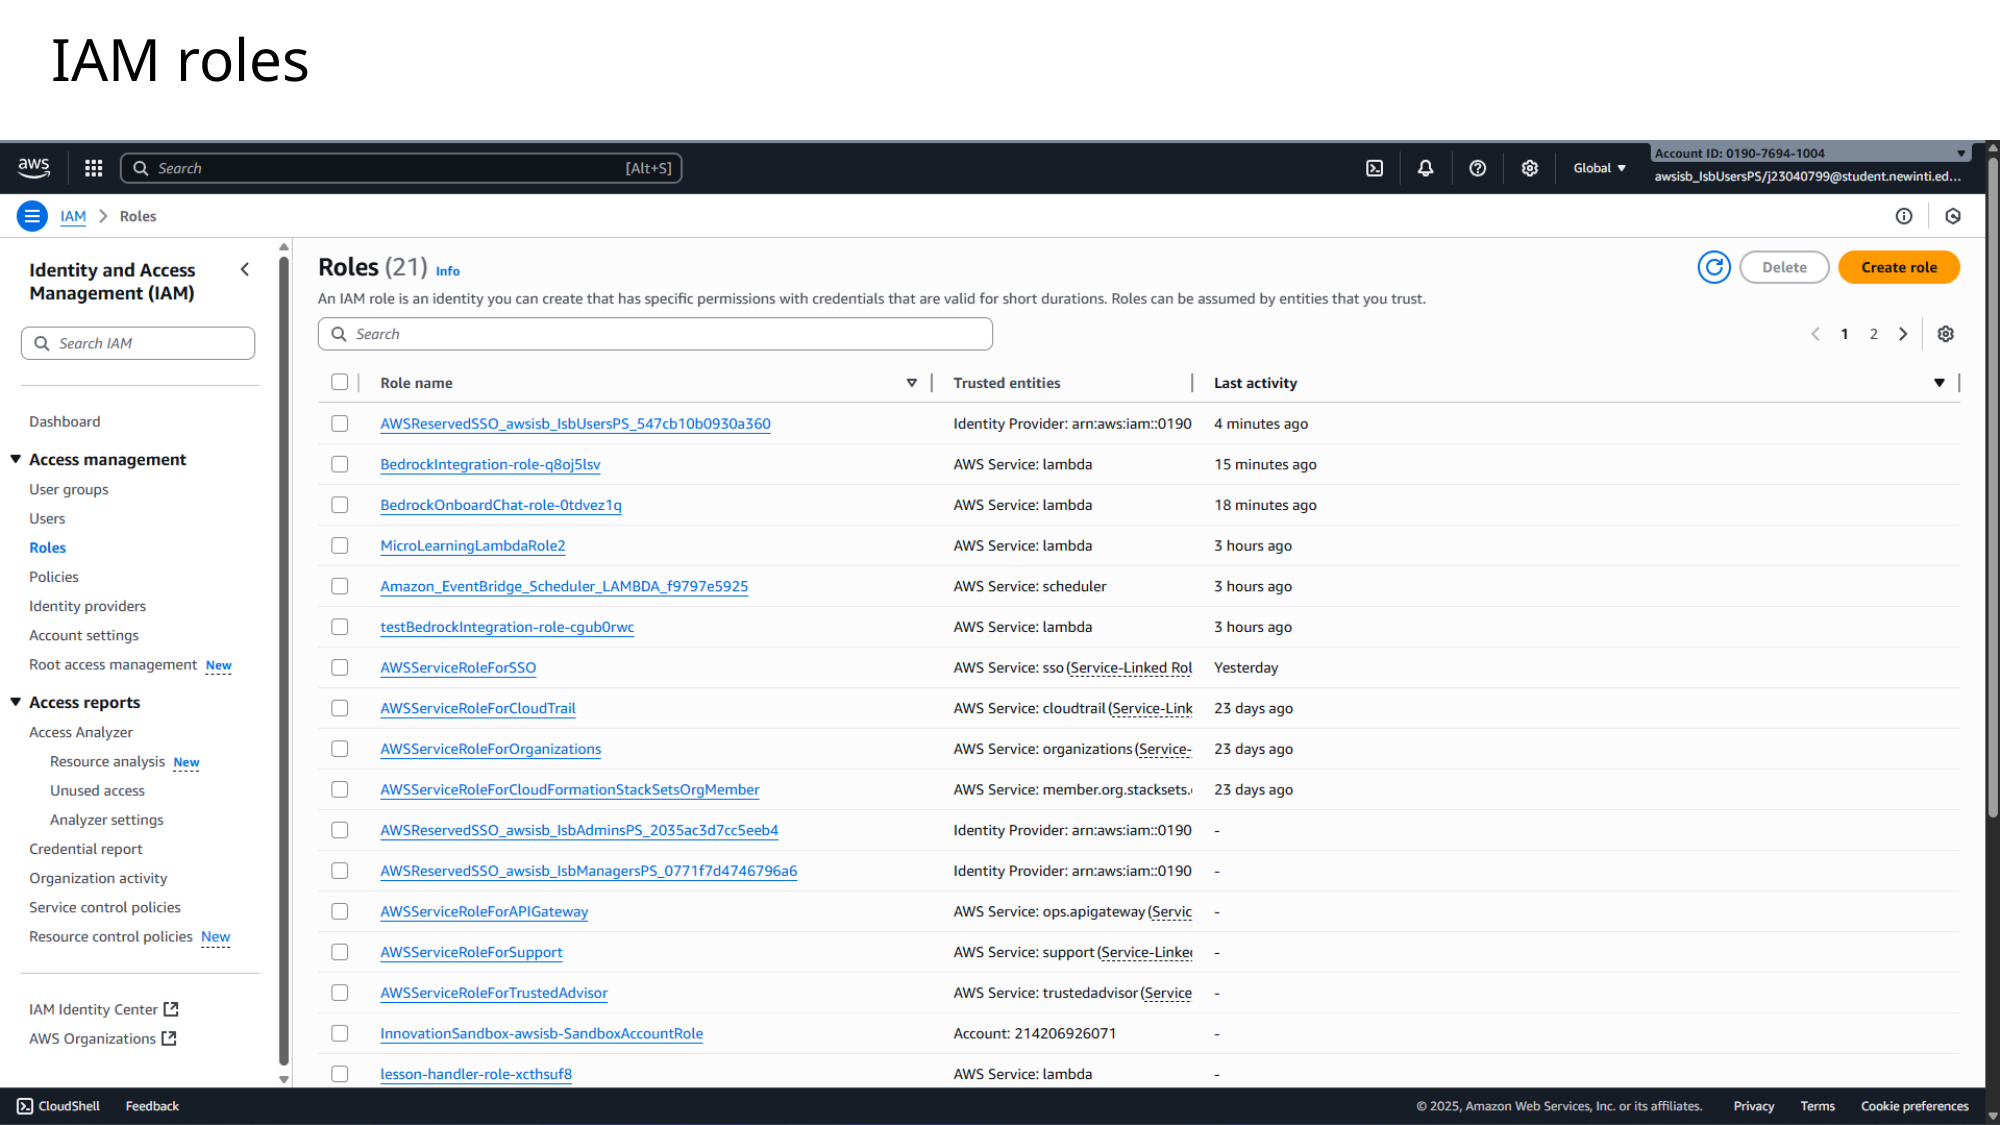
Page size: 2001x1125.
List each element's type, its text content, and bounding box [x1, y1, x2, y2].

text_box IAM roles [36, 15, 702, 101]
picture [0, 139, 2000, 1125]
